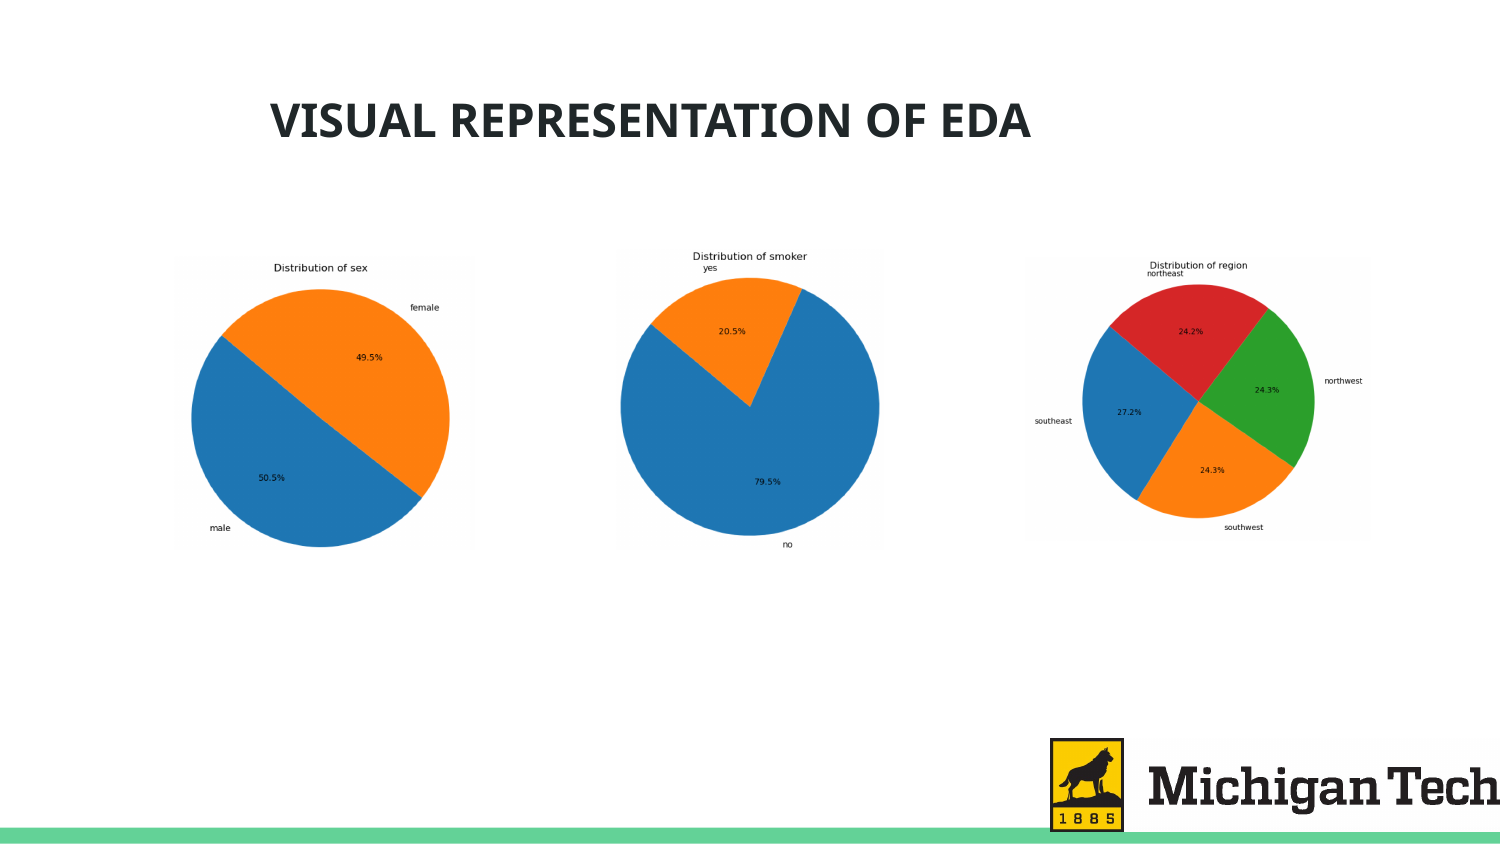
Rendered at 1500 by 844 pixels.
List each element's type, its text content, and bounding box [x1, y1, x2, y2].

picture [1024, 257, 1371, 542]
picture [1049, 738, 1500, 832]
picture [174, 255, 475, 550]
title VISUAL REPRESENTATION OF EDA [51, 72, 1449, 167]
picture [616, 249, 884, 550]
